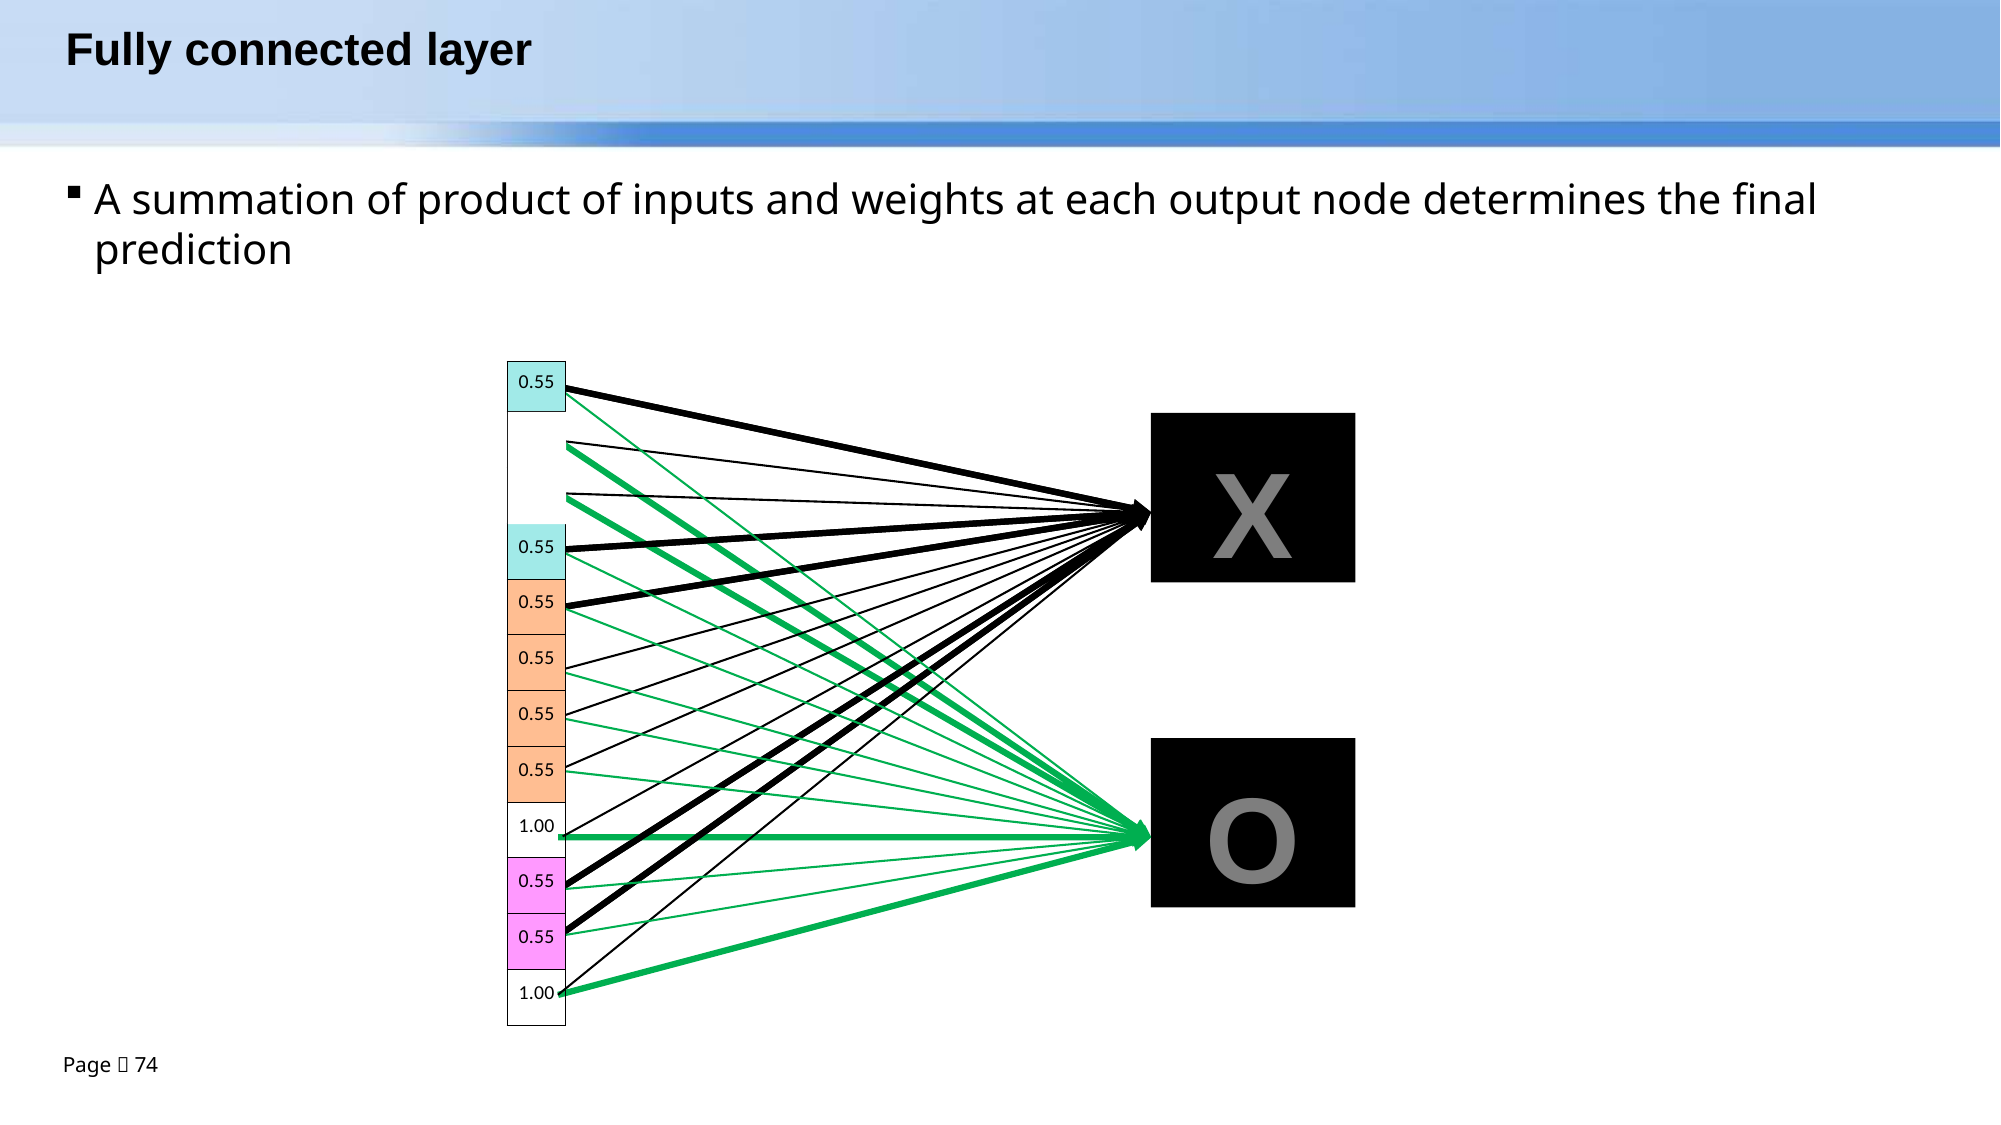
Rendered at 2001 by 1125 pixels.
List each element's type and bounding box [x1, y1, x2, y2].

picture [0, 0, 2000, 152]
table_header [508, 362, 565, 411]
text_box [62, 170, 1885, 273]
table_cell [508, 635, 556, 690]
table_cell [508, 580, 556, 634]
table_cell [508, 858, 556, 913]
text_box [507, 384, 1356, 999]
title [63, 17, 537, 170]
table_cell [508, 914, 556, 969]
table_cell [508, 691, 556, 746]
slide_number [60, 1051, 162, 1125]
table_cell [508, 970, 565, 1025]
table_cell [508, 525, 556, 579]
table_cell [508, 803, 556, 857]
table_cell [508, 747, 556, 802]
